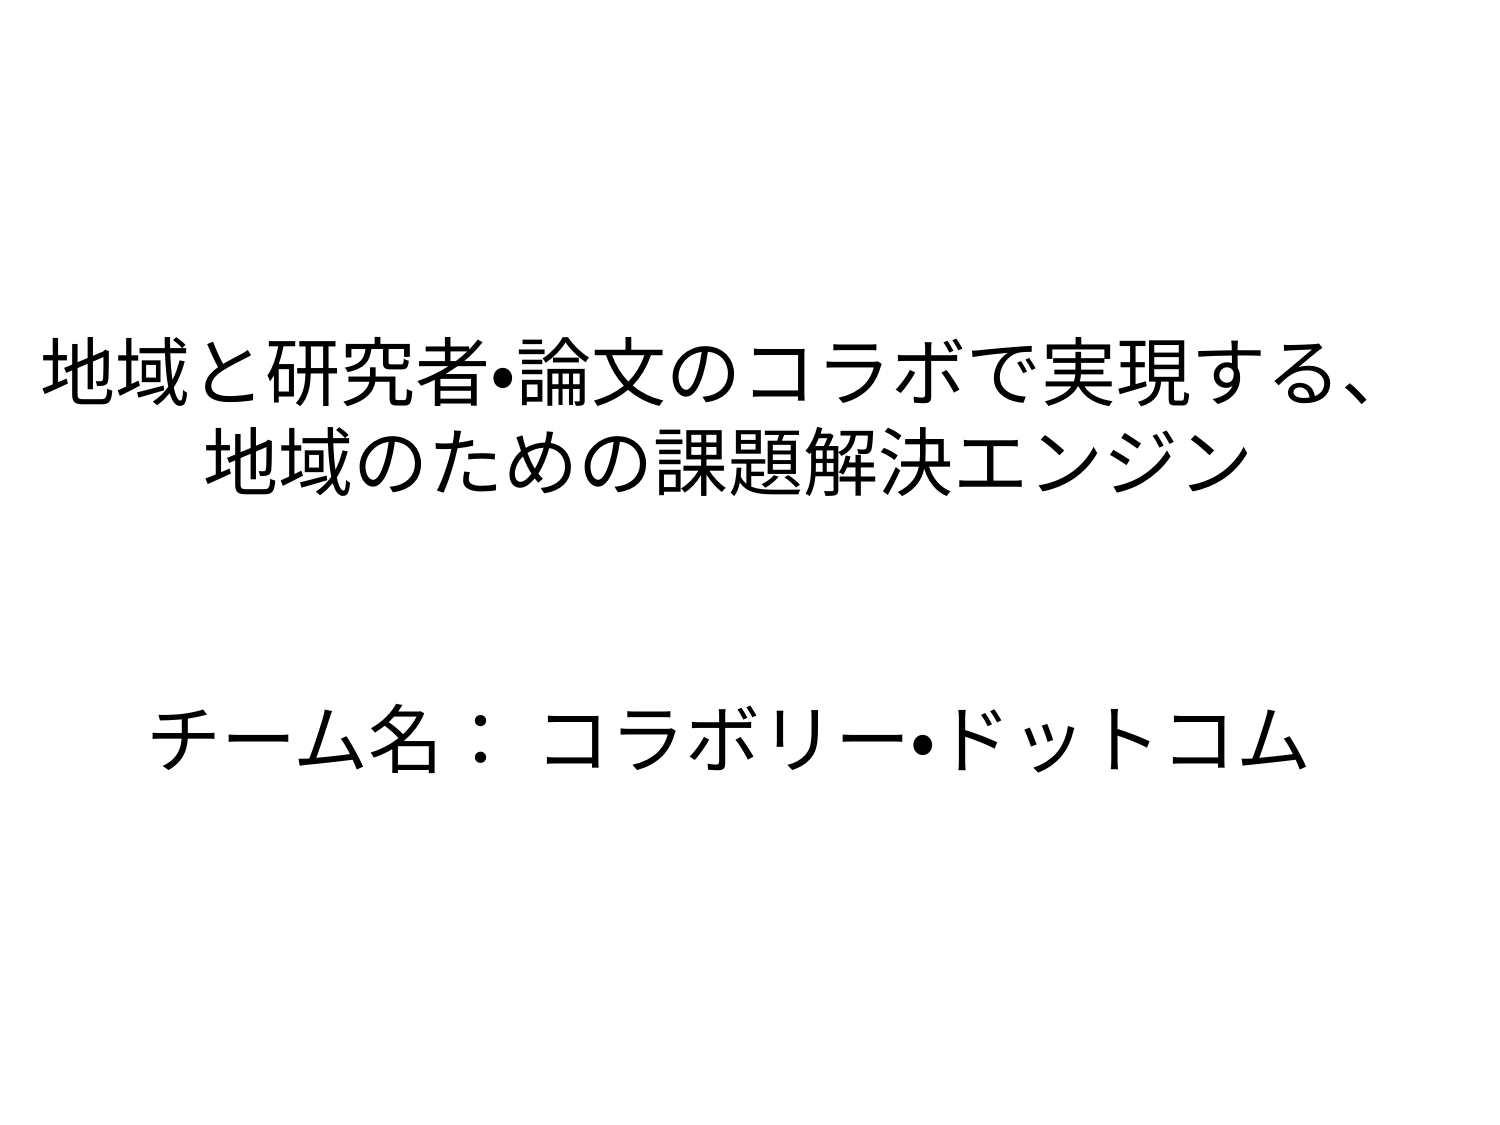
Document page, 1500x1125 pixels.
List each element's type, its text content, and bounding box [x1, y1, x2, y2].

text_box 地域と研究者・論文のコラボで実現する、 地域のための課題解決エンジン [26, 317, 1432, 513]
text_box チーム名： コラボリー・ドットコム [131, 685, 1326, 790]
